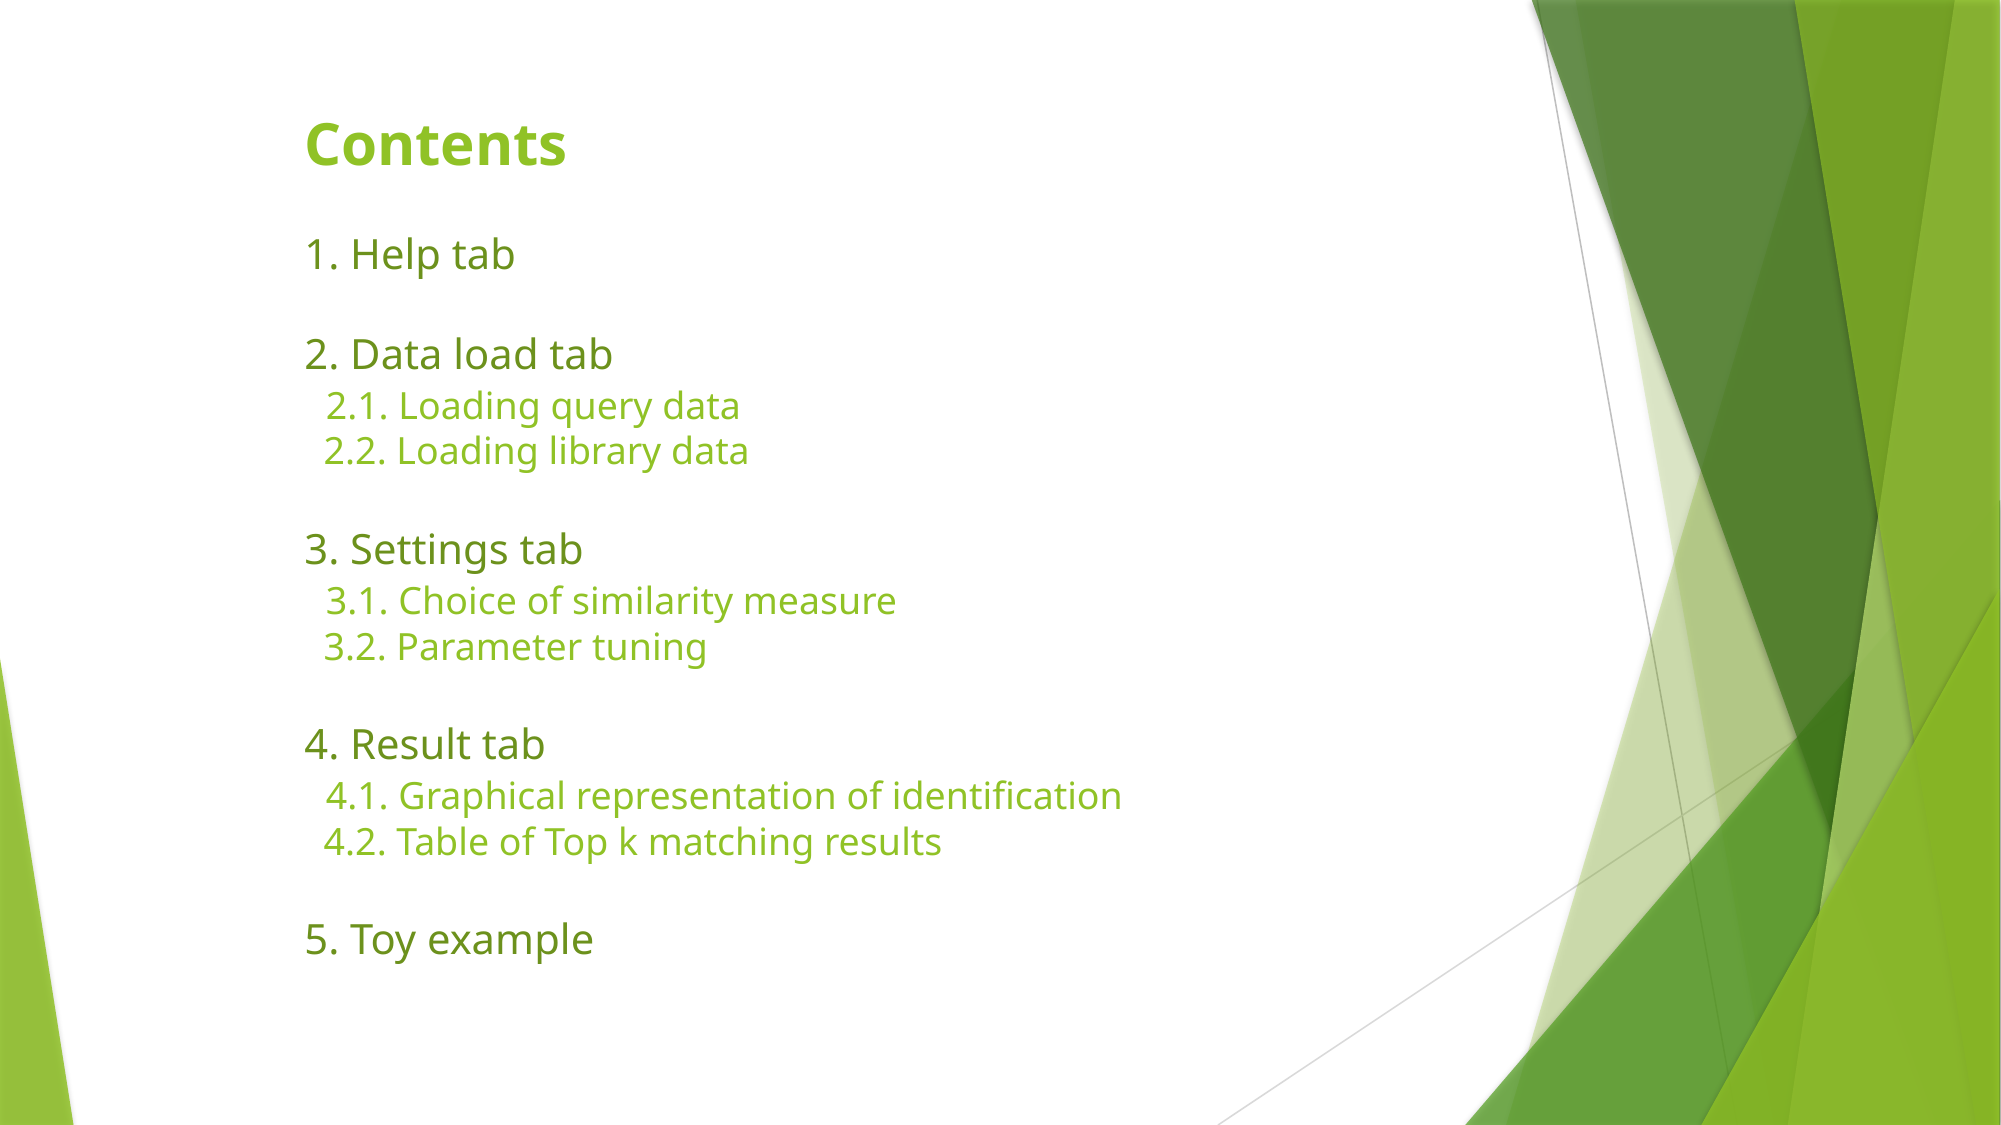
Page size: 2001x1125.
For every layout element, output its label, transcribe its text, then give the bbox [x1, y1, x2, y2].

title Contents 1. Help tab 2. Data load tab 2.1. Loading query data 2.2. Loading library data 3. Settings tab 3.1. Choice of similarity measure 3.2. Parameter tuning 4. Result tab 4.1. Graphical representation of identification 4.2. Table of Top k matching results 5. Toy example [289, 99, 1700, 1042]
